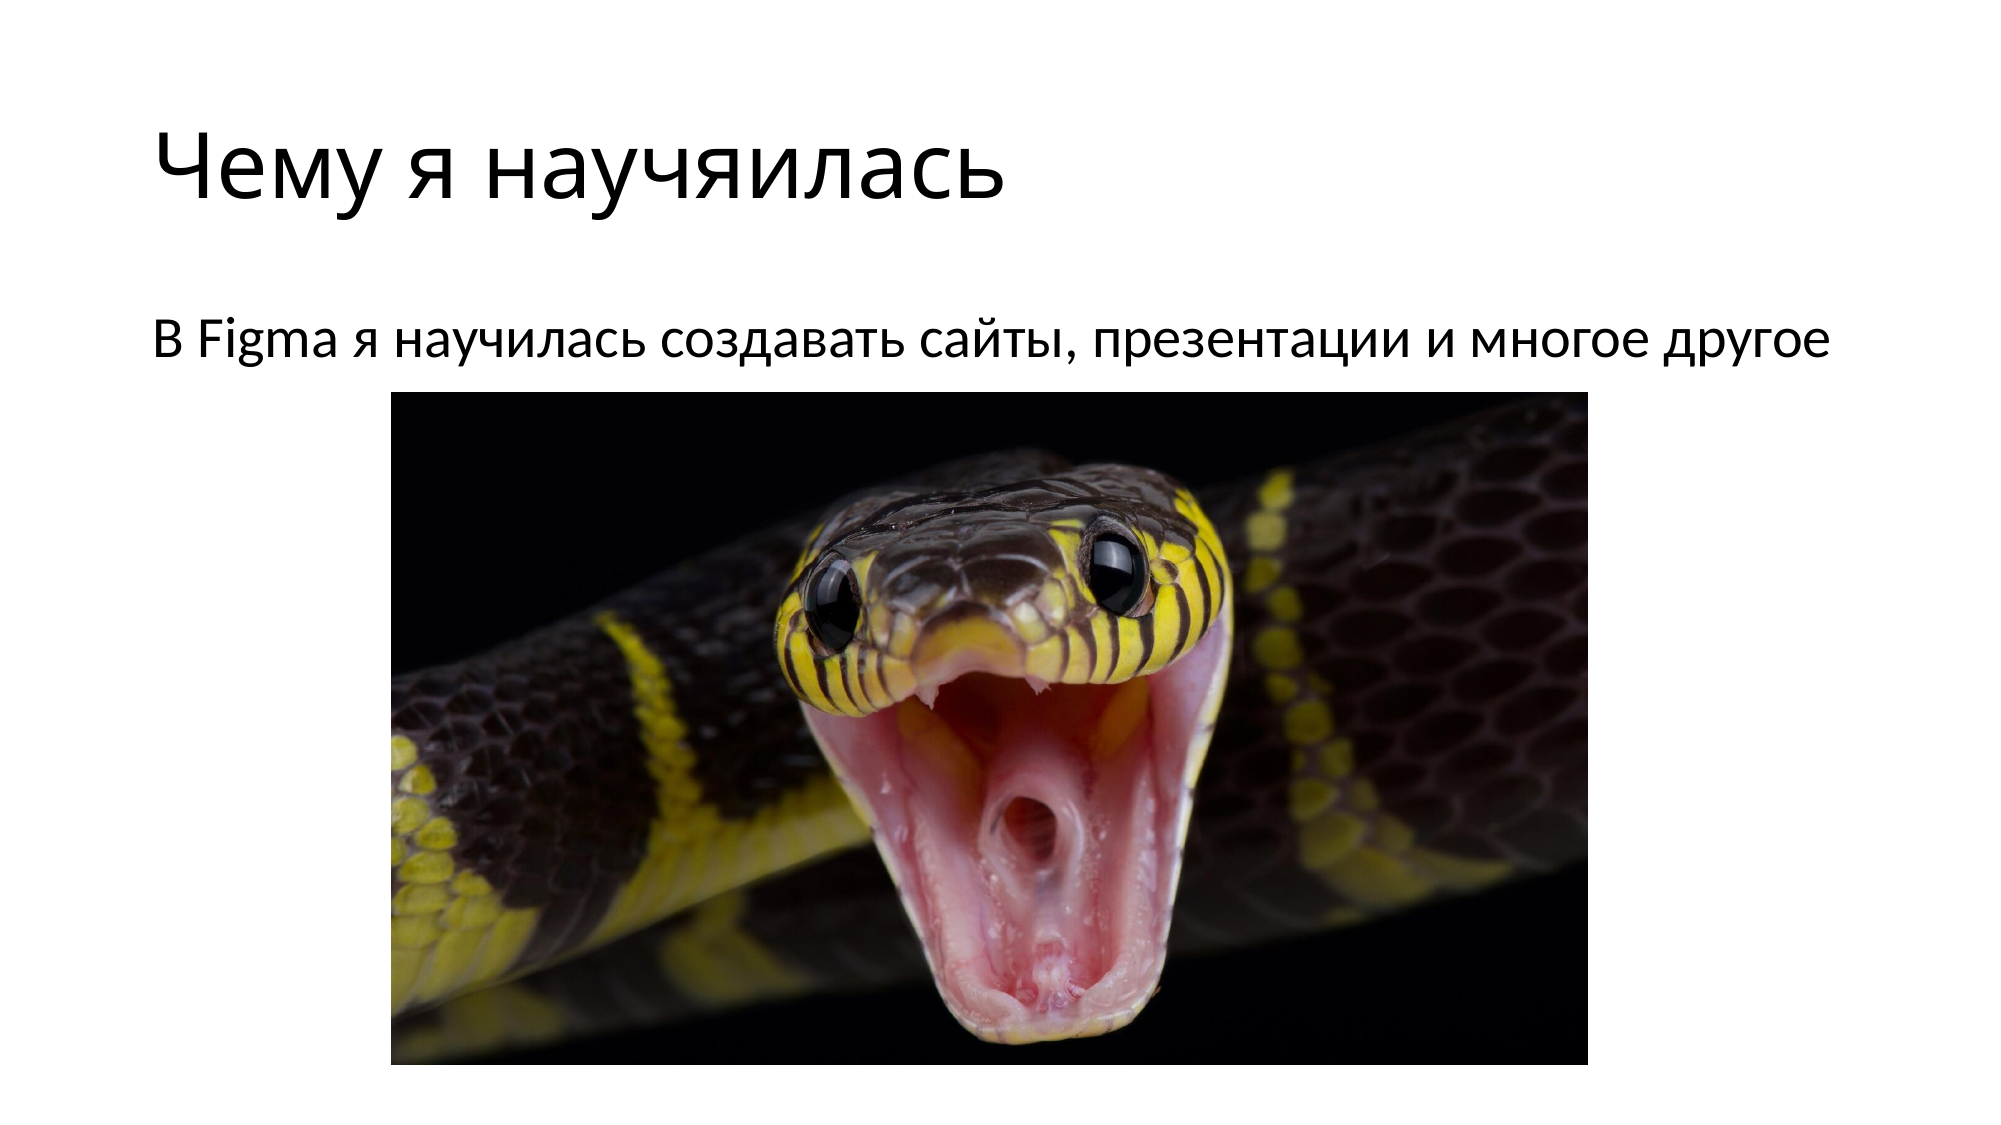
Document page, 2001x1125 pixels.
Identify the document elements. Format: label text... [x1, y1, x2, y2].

title Чему я научяилась [137, 59, 1863, 278]
picture [391, 392, 1588, 1065]
list В Figma я научилась создавать сайты, презентации и многое другое [137, 299, 1863, 1014]
